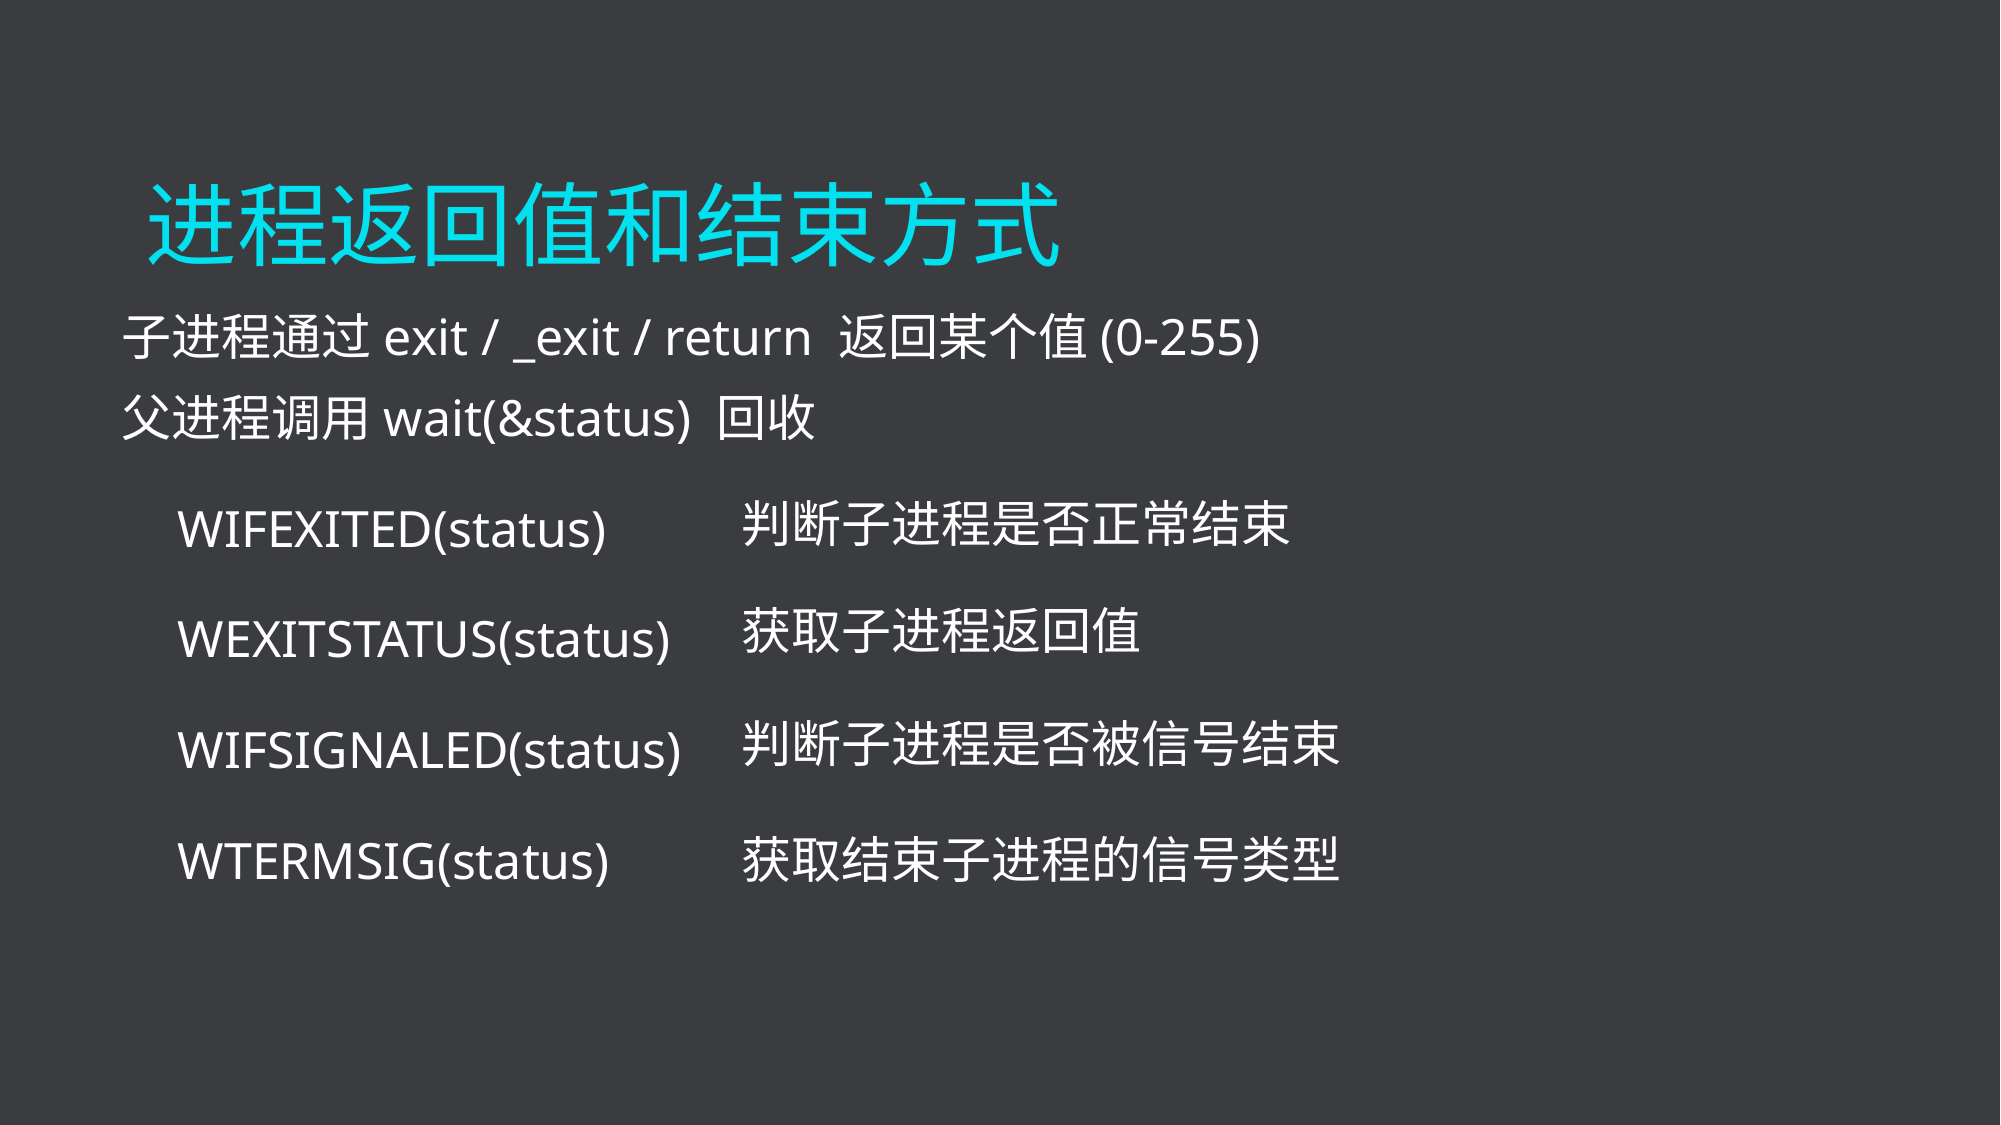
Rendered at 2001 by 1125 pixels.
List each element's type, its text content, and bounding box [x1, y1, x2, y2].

text_box 获取子进程返回值 [726, 591, 1508, 667]
list 子进程通过exit / _exit / return 返回某个值(0-255) 父进程调用wait(&status) 回收 WIFEXITED(status) WEXITSTATUS(status) WIFSIGNALED(status) WTERMSIG(status) [107, 298, 1338, 1029]
text_box 判断子进程是否正常结束 [726, 485, 1508, 560]
text_box 获取结束子进程的信号类型 [726, 821, 1508, 897]
list 进程返回值和结束方式 [130, 160, 1832, 243]
text_box 判断子进程是否被信号结束 [726, 704, 1508, 780]
